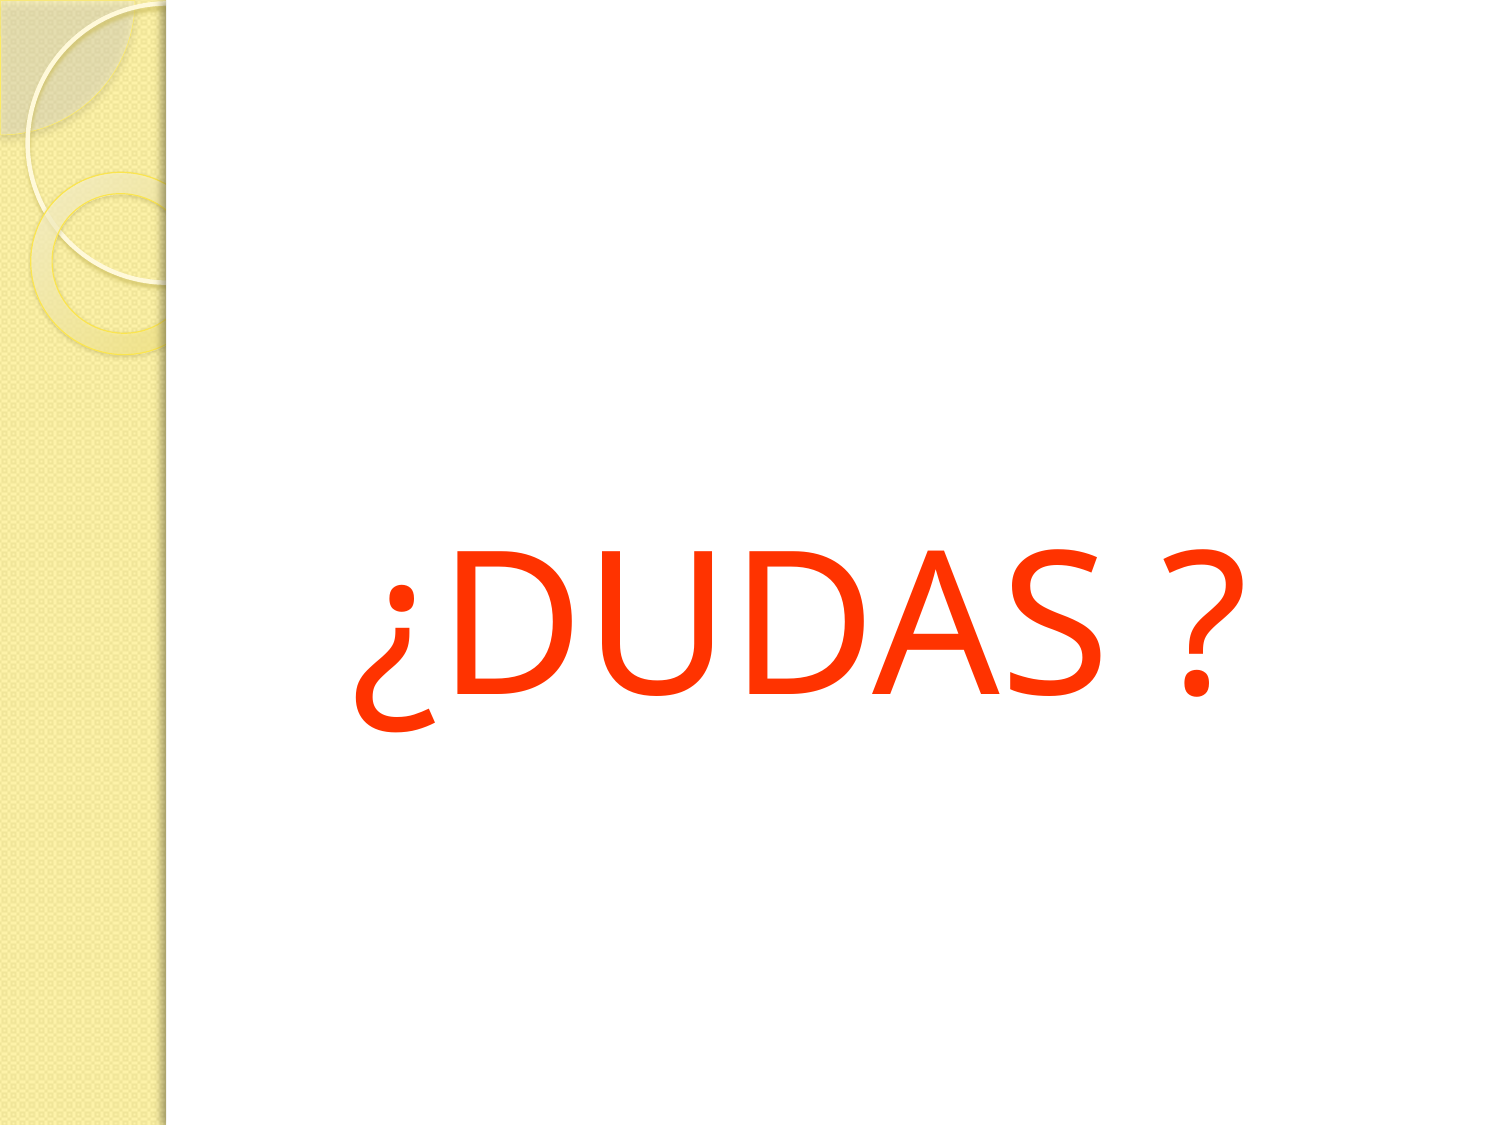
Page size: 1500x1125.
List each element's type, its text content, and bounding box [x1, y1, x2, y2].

text_box ¿DUDAS ? [324, 486, 1275, 742]
